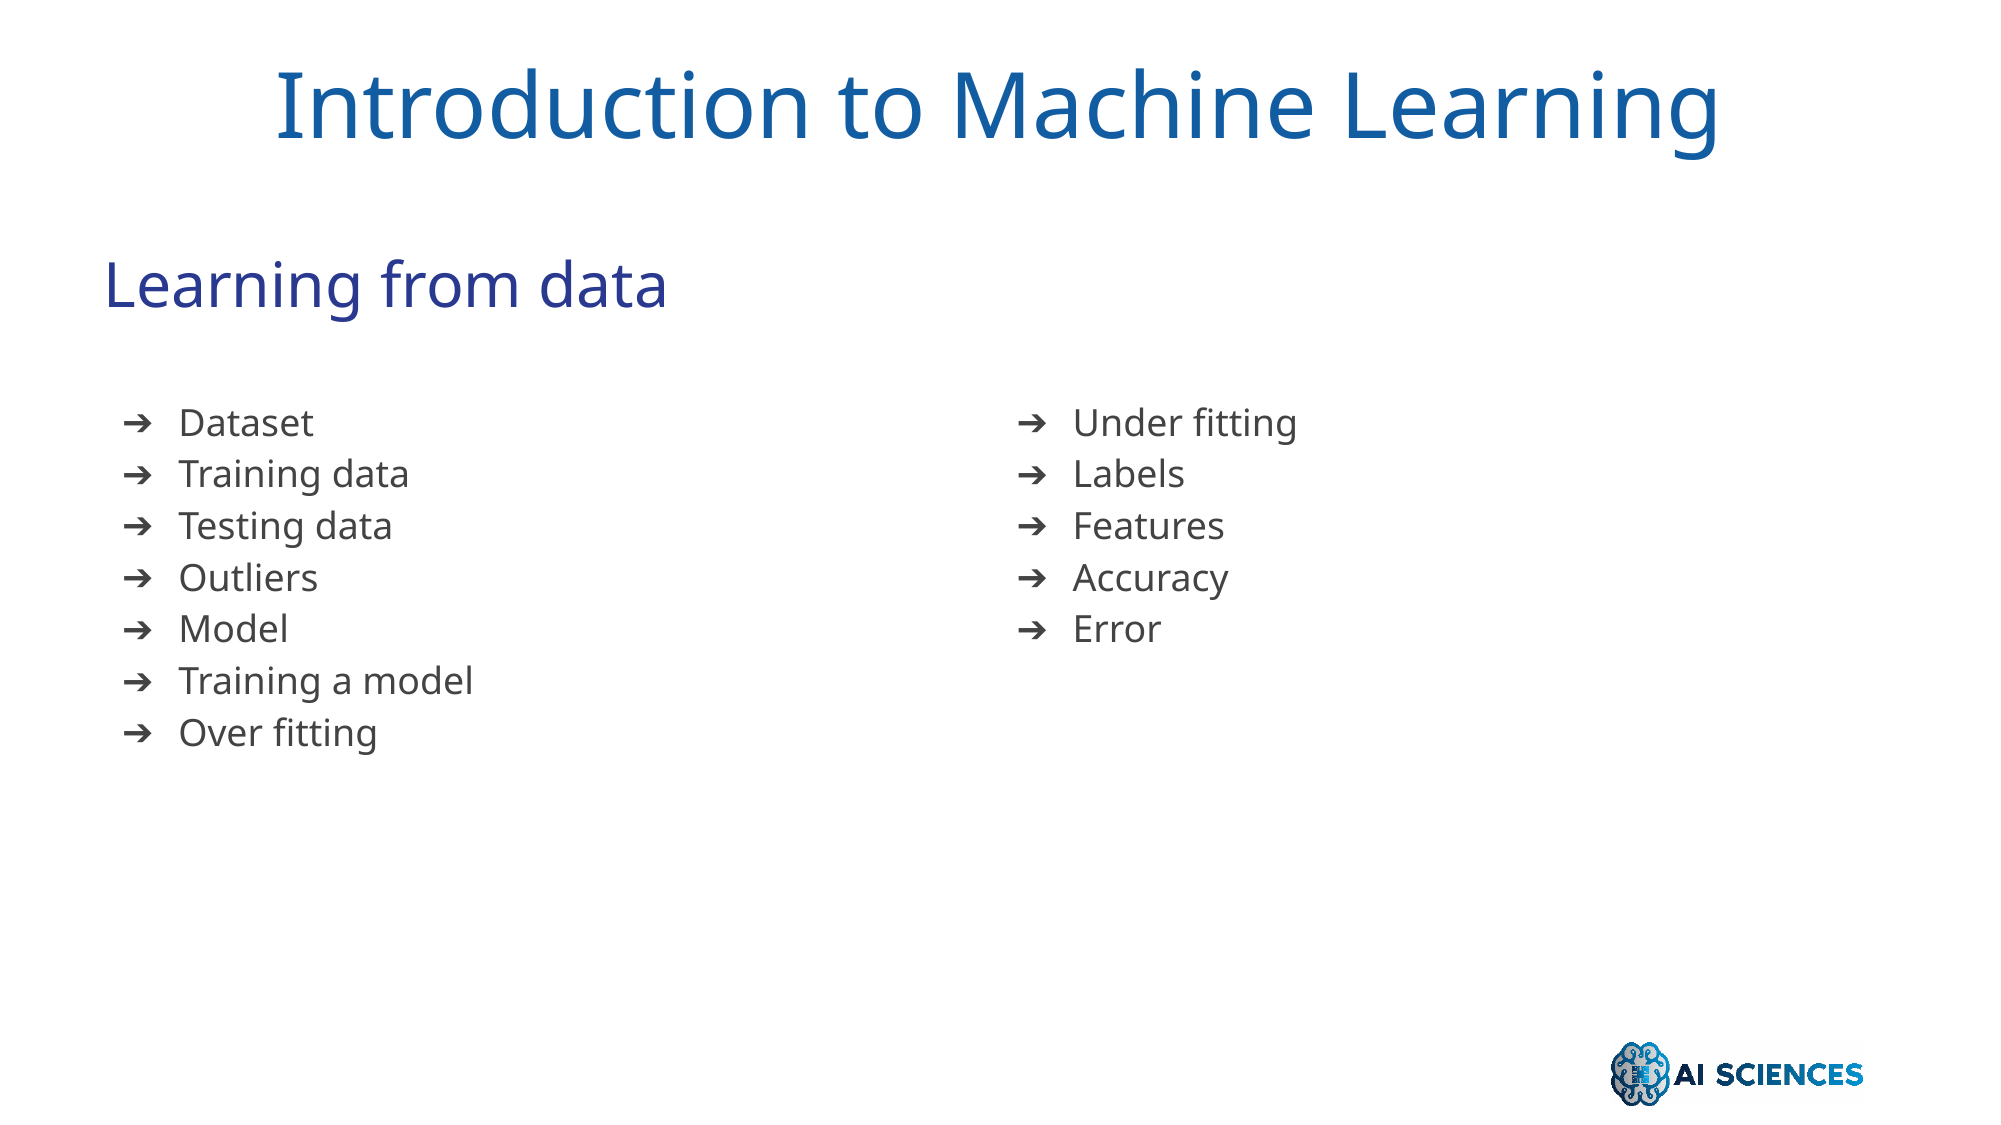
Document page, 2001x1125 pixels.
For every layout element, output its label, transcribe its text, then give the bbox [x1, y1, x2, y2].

picture [1659, 1080, 1665, 1091]
text_box Under fitting Labels Features Accuracy Error [983, 376, 1368, 873]
text_box Dataset Training data Testing data Outliers Model Training a model Over fitting [88, 376, 555, 873]
picture [1853, 1068, 1863, 1074]
text_box Introduction to Machine Learning [137, 0, 1863, 218]
picture [1644, 1047, 1656, 1058]
picture [1611, 1042, 1863, 1106]
text_box Learning from data [88, 229, 1487, 330]
